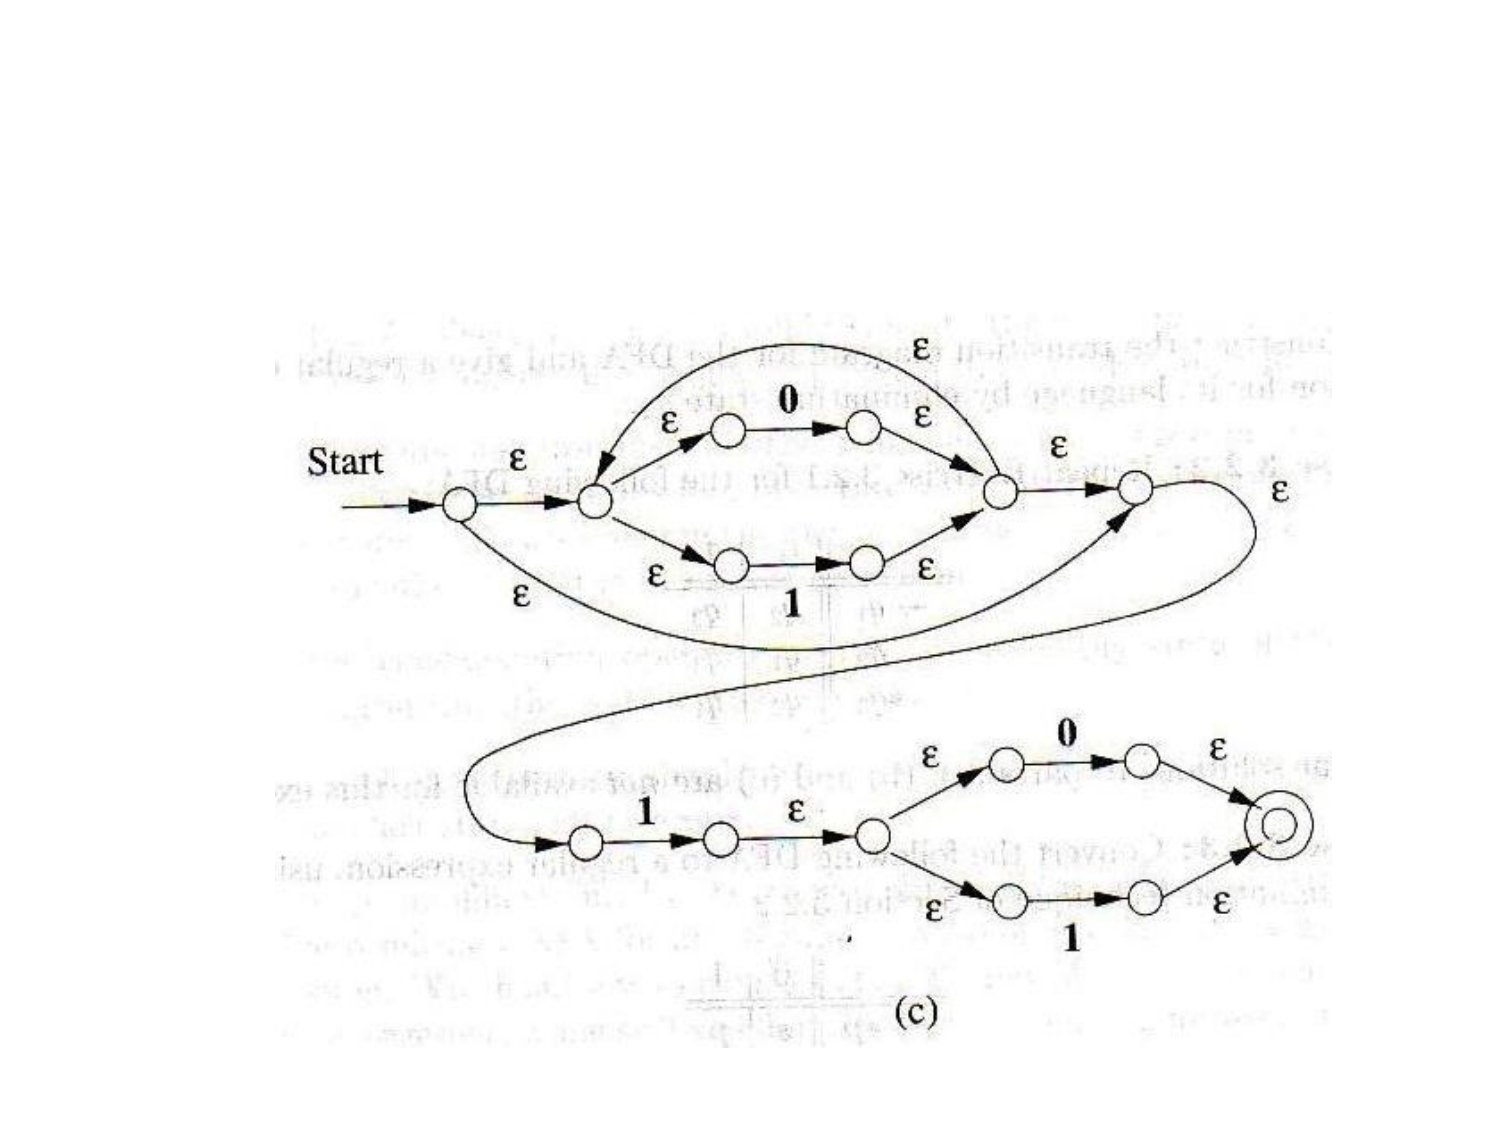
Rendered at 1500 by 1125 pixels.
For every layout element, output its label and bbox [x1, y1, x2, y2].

picture [274, 312, 1332, 1048]
